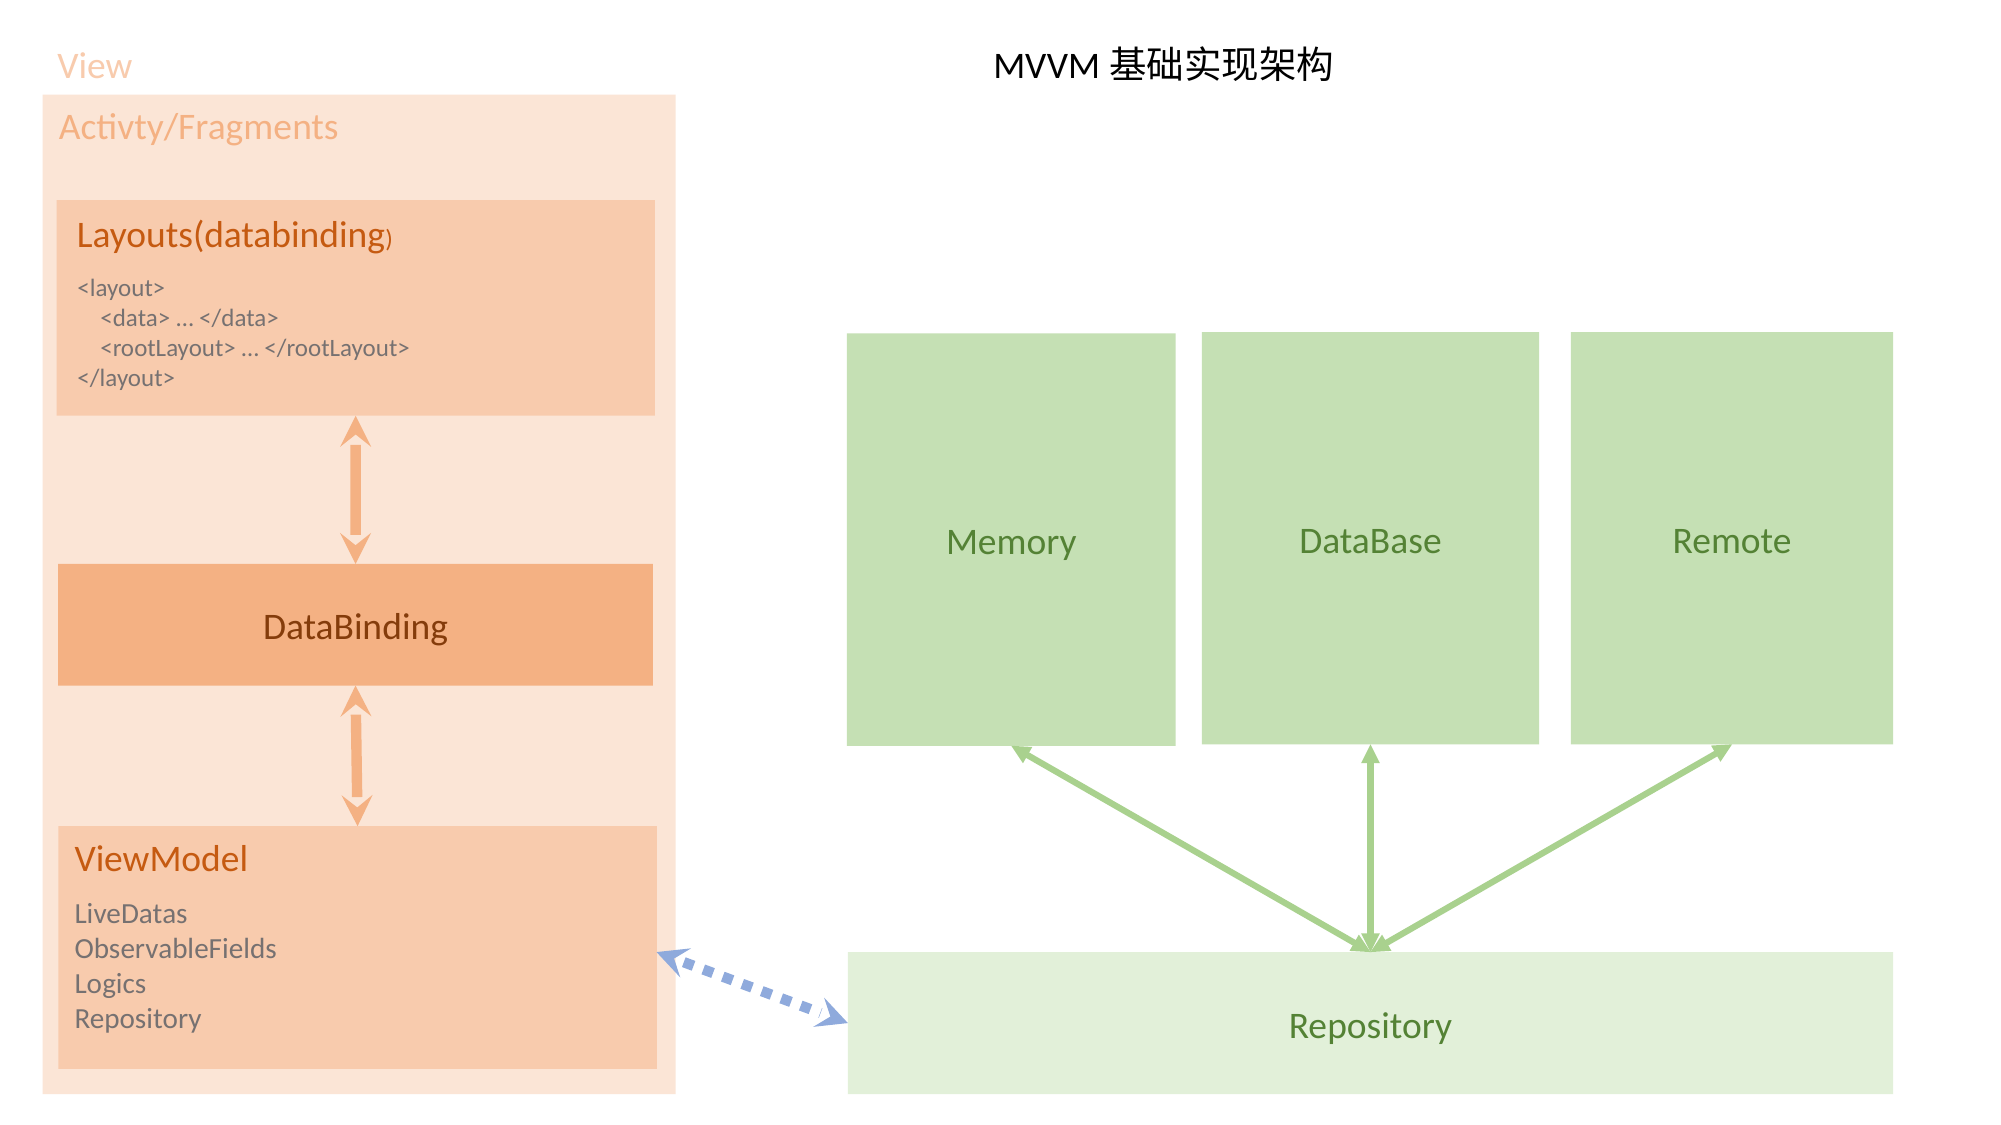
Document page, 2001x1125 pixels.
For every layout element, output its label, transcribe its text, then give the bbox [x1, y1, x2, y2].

text_box <layout> <data> … </data> <rootLayout> … </rootLayout> </layout> [62, 263, 539, 399]
text_box [55, 199, 656, 417]
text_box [656, 952, 848, 1024]
text_box Layouts(databinding) [62, 202, 408, 263]
text_box DataBinding [57, 563, 654, 687]
text_box Memory [846, 332, 1177, 747]
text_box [1011, 745, 1370, 953]
text_box [57, 825, 658, 1070]
text_box MVVM基础实现架构 [978, 34, 1349, 94]
text_box LiveDatas ObservableFields Logics Repository [59, 886, 293, 1042]
text_box DataBase [1201, 331, 1540, 745]
text_box Activty/Fragments [44, 94, 354, 155]
text_box ViewModel [59, 826, 292, 886]
text_box View [42, 34, 292, 94]
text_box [1370, 744, 1733, 953]
text_box Repository [847, 951, 1894, 1095]
text_box [42, 94, 677, 1095]
text_box Remote [1570, 331, 1894, 745]
